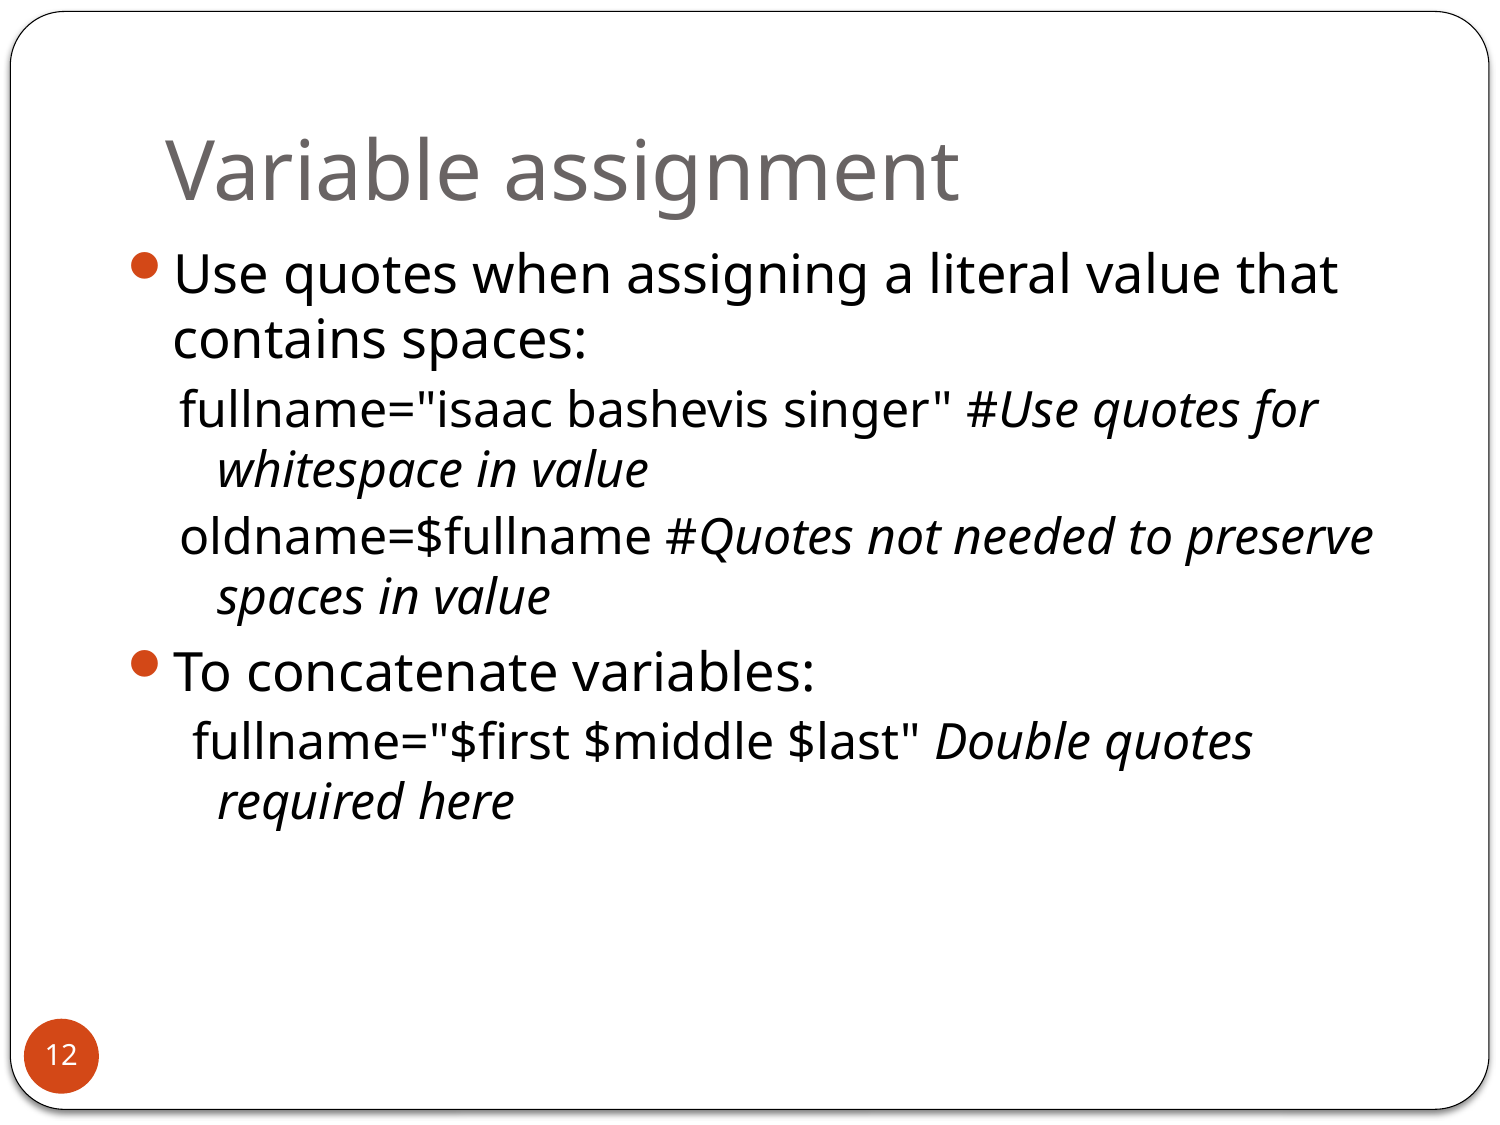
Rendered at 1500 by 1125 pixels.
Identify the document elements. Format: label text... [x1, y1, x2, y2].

title Variable assignment [150, 45, 1425, 233]
slide_number 12 [23, 1018, 99, 1094]
list Use quotes when assigning a literal value that contains spaces: fullname="isaac bashevis singer" #Use quotes for whitespace in value oldname=$fullname #Quotes not needed to preserve spaces in value To concatenate variables: fullname="$first $middle $last" Double quotes required here [112, 231, 1402, 1065]
